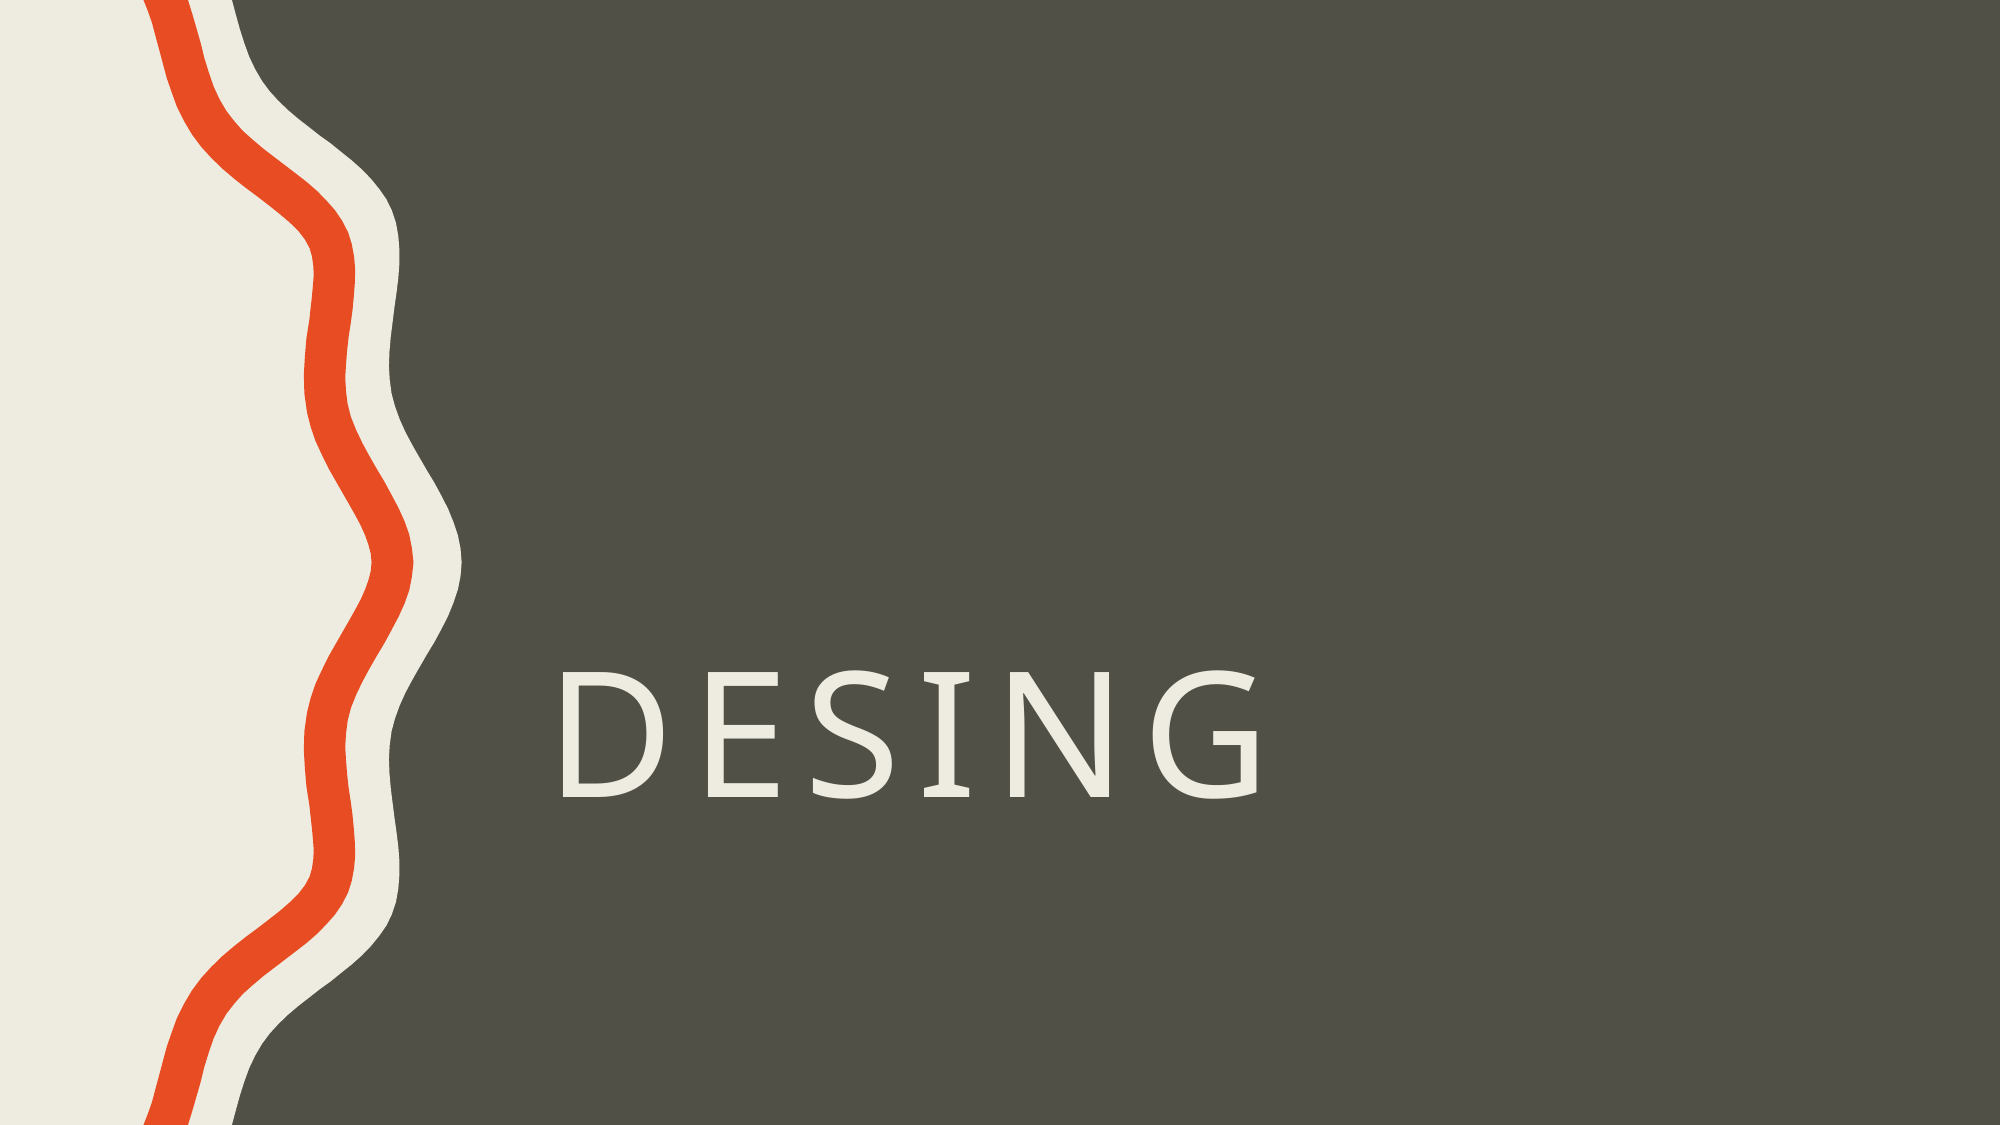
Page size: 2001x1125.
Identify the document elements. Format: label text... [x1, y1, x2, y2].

title DESING [531, 176, 1875, 843]
